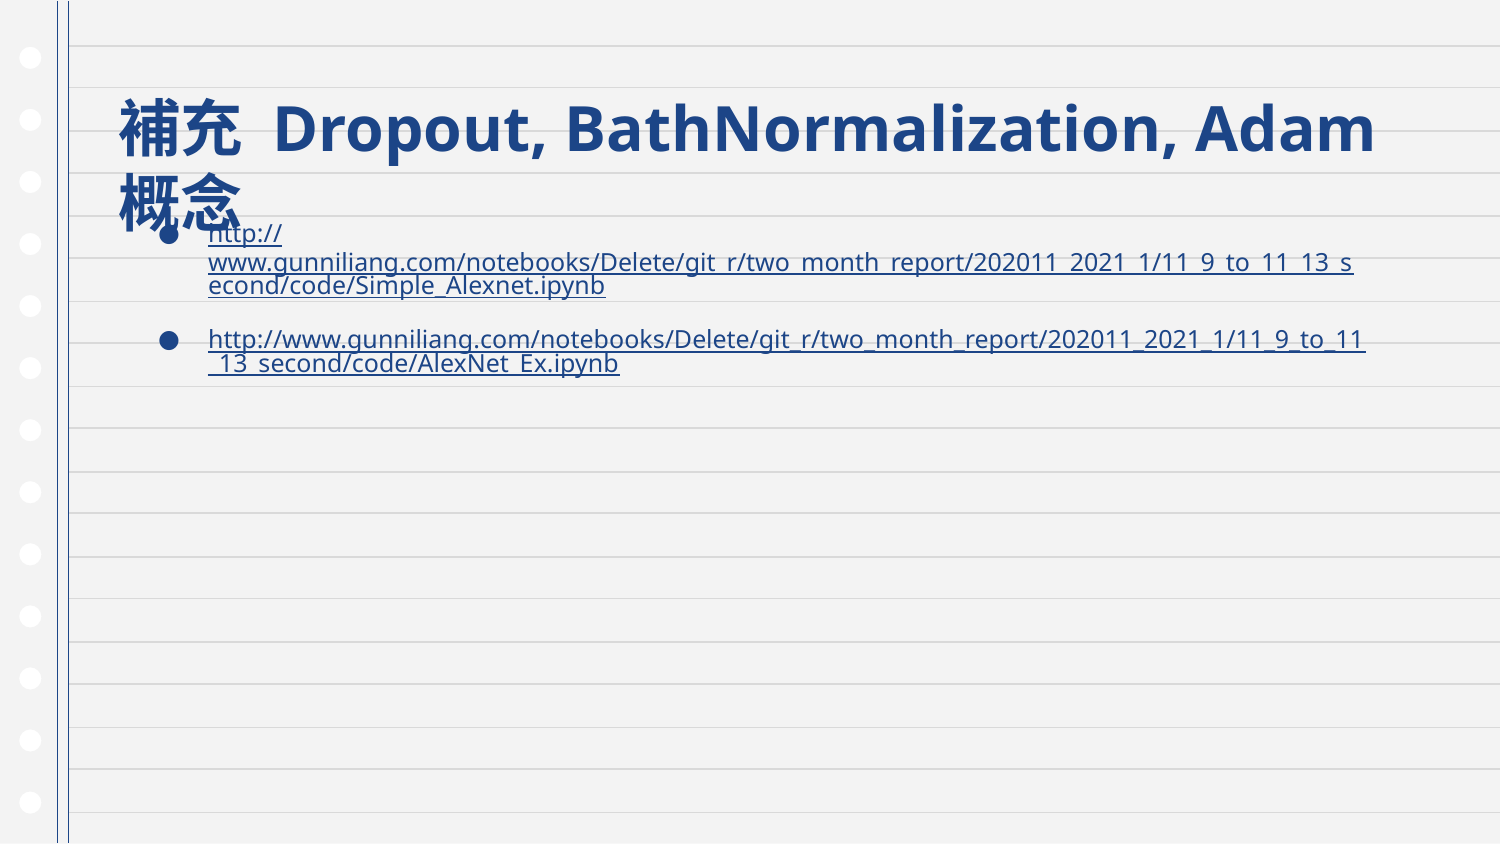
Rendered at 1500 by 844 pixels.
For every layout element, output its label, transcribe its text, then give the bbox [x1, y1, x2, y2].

title 補充 Dropout, BathNormalization, Adam 概念 [118, 88, 1382, 148]
list http://www.gunniliang.com/notebooks/Delete/git_r/two_month_report/202011_2021_1/11_9_to_11_13_second/code/Simple_Alexnet.ipynb http://www.gunniliang.com/notebooks/Delete/git_r/two_month_report/202011_2021_1/11_9_to_11_13_second/code/AlexNet_Ex.ipynb [118, 204, 1382, 769]
